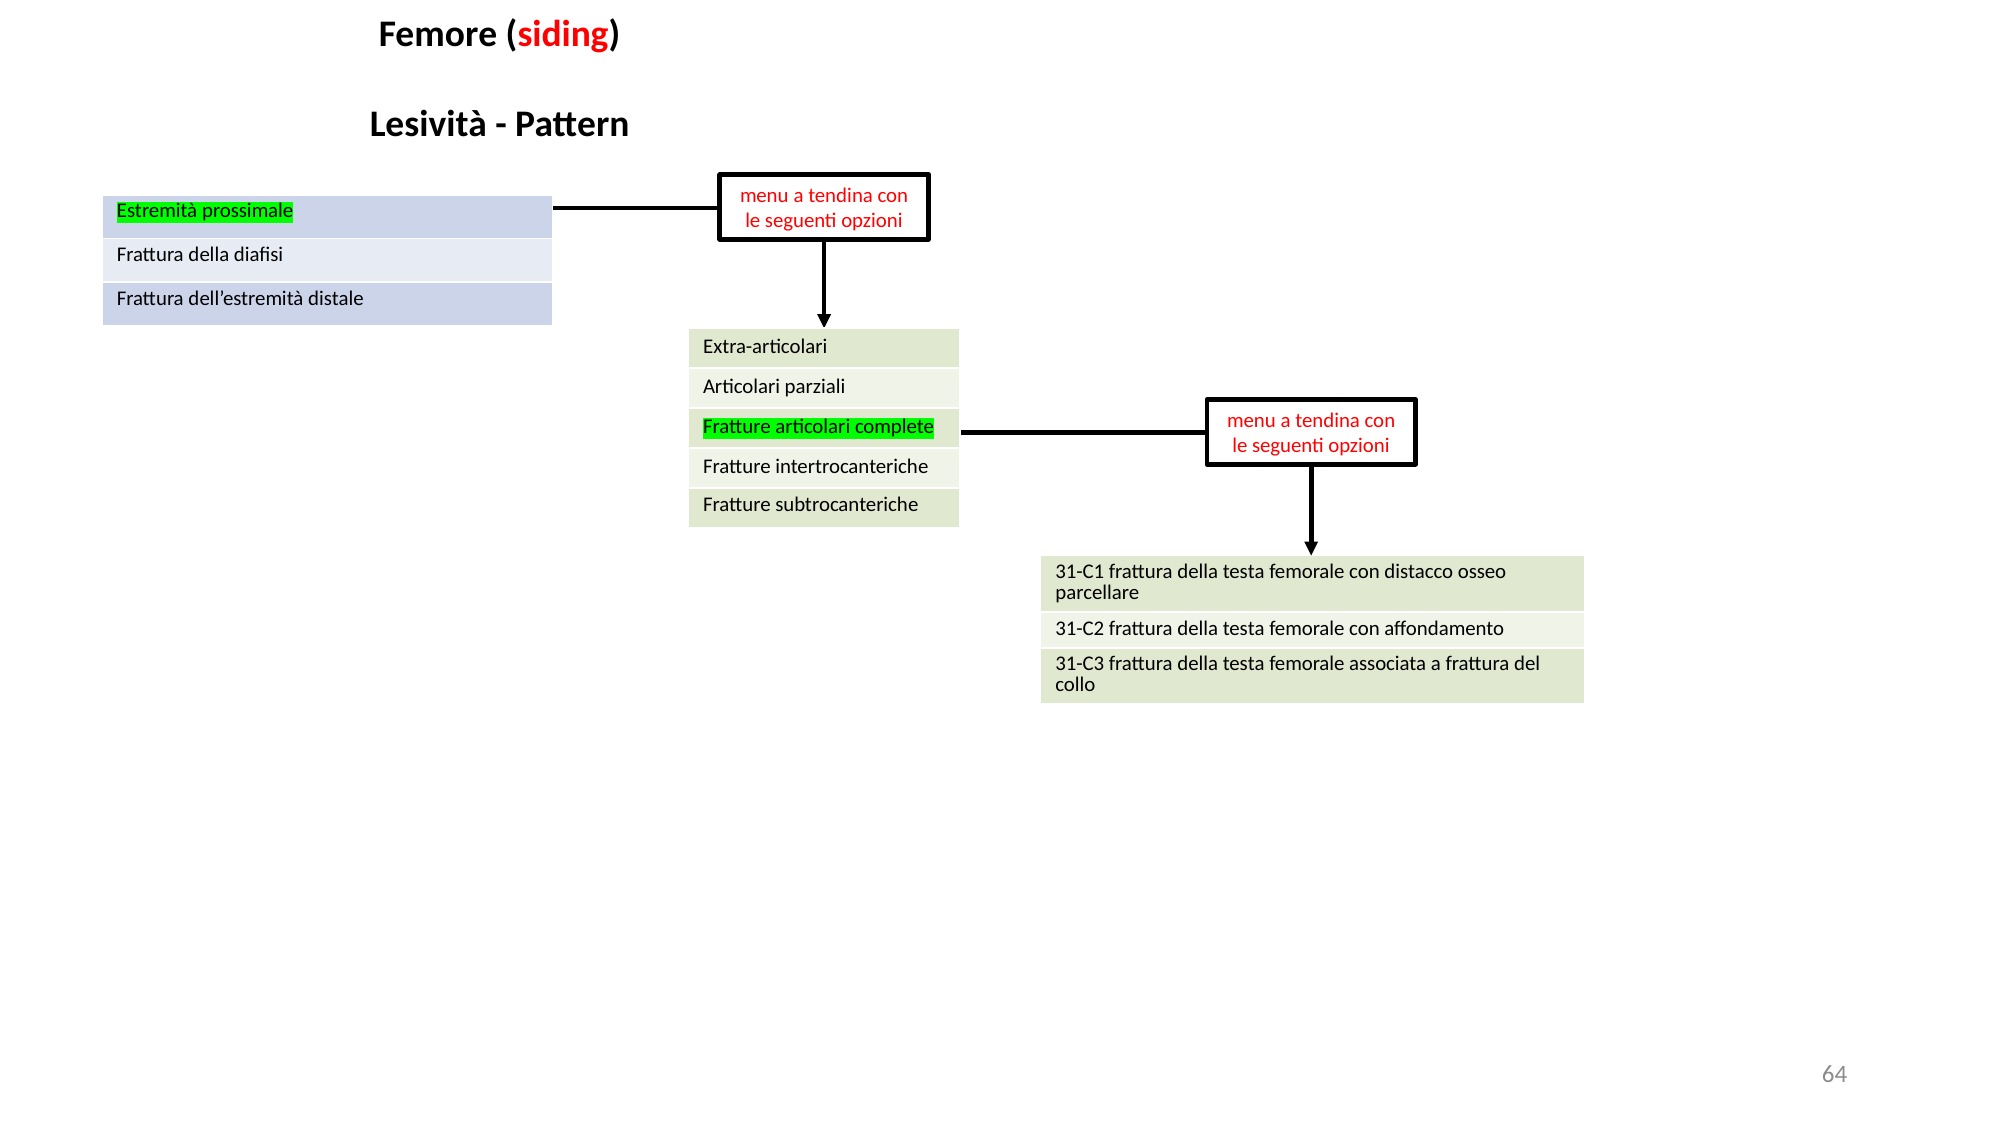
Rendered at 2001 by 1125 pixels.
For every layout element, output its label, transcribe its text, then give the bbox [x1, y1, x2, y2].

text_box Femore (siding) Lesività - Pattern [0, 1, 1000, 151]
slide_number 64 [1412, 1042, 1863, 1103]
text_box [959, 432, 1312, 556]
table_cell 31-C3 frattura della testa femorale associata a frattura del collo [1041, 649, 1584, 703]
text_box menu a tendina con le seguenti opzioni [1206, 399, 1416, 465]
table_header Estremità prossimale [103, 196, 552, 238]
table_cell Articolari parziali [689, 369, 959, 407]
table_header 31-C1 frattura della testa femorale con distacco osseo parcellare [1041, 556, 1584, 611]
table_cell Fratture subtrocanteriche [689, 489, 954, 527]
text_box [553, 207, 825, 329]
table_cell 31-C2 frattura della testa femorale con affondamento [1041, 613, 1584, 647]
table_header Extra-articolari [689, 329, 959, 367]
table_cell Fratture intertrocanteriche [689, 449, 954, 487]
table_cell Frattura dell’estremità distale [103, 283, 548, 325]
text_box menu a tendina con le seguenti opzioni [719, 174, 929, 240]
table_cell Fratture articolari complete [689, 409, 959, 447]
table_cell Frattura della diafisi [103, 239, 548, 281]
